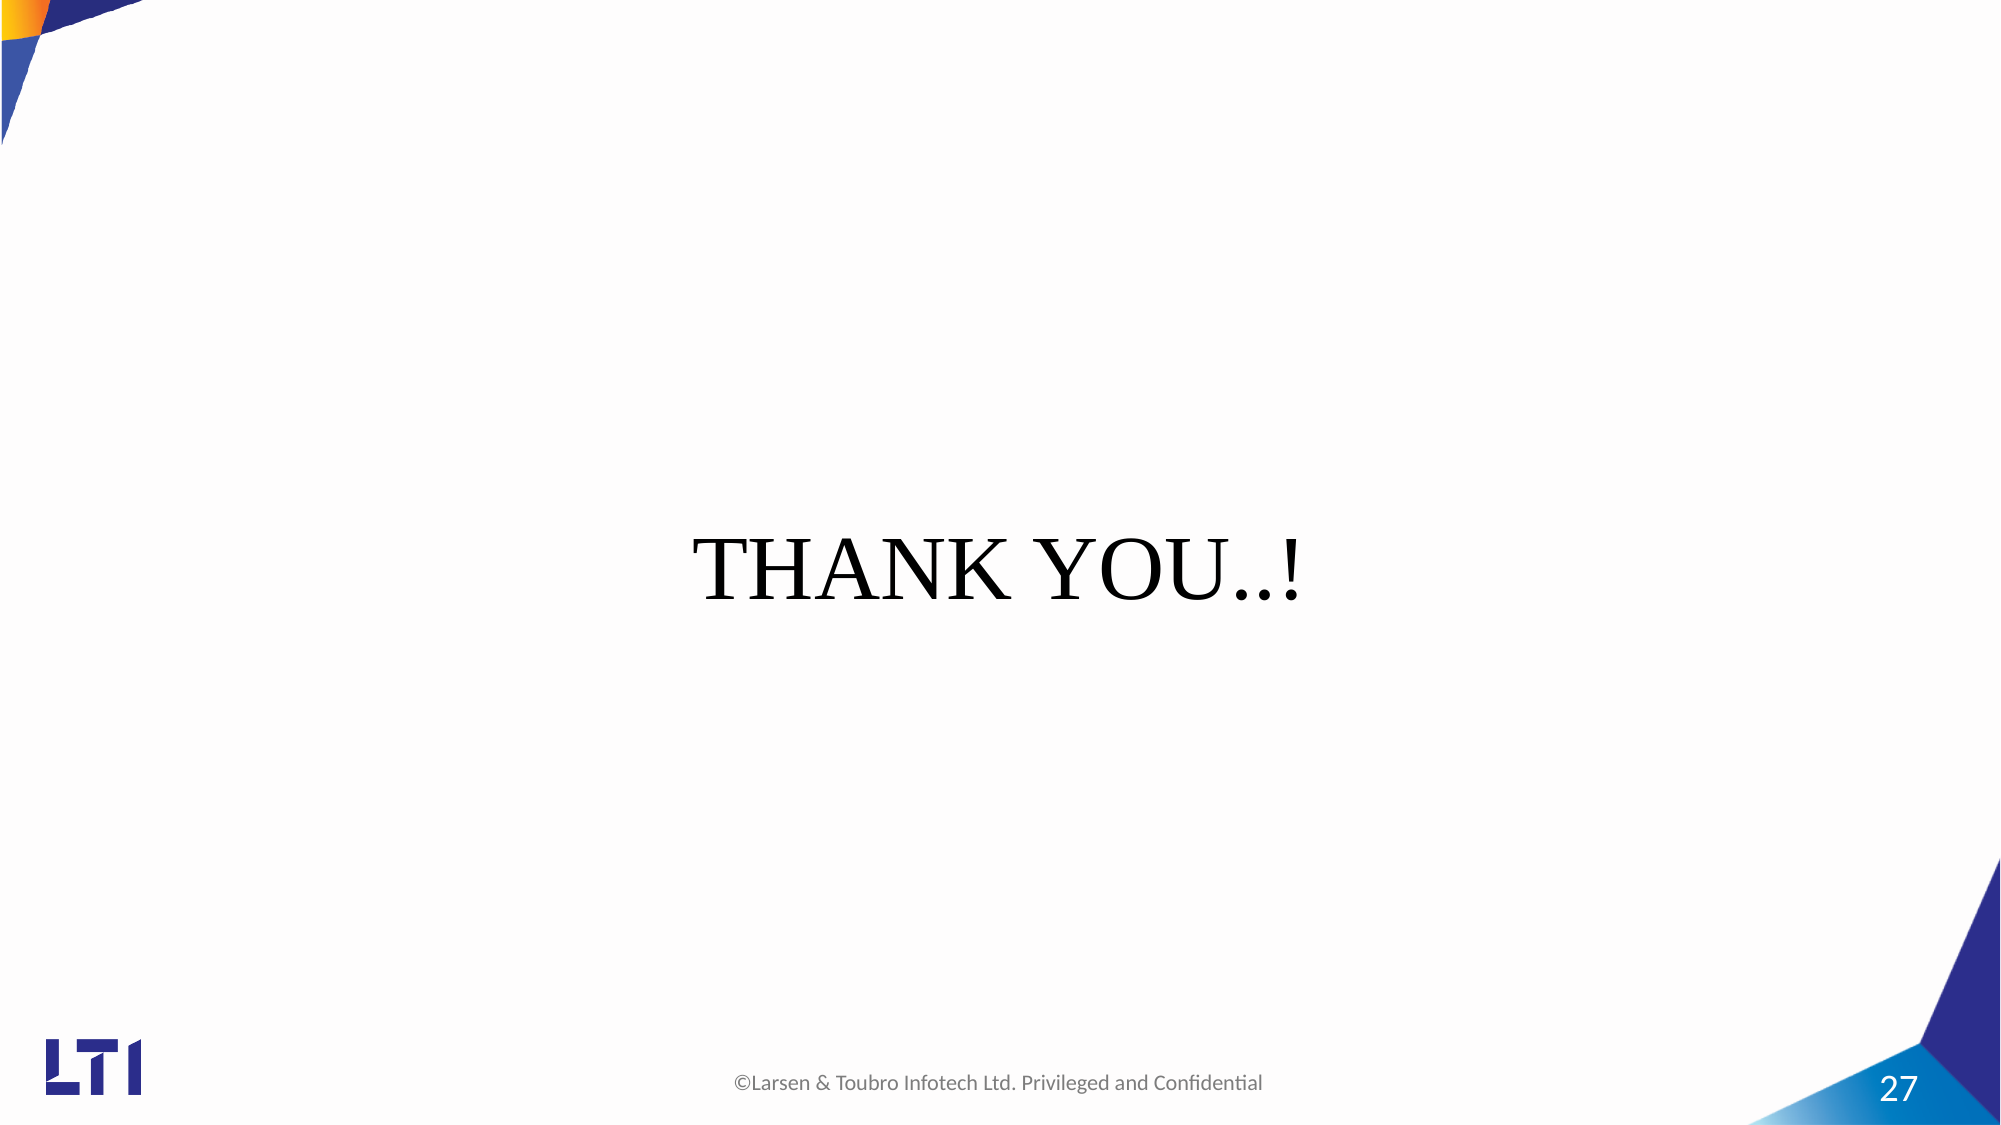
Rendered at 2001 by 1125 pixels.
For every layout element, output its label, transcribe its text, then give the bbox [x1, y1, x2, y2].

picture [0, 0, 147, 145]
picture [46, 1039, 141, 1095]
picture [1718, 854, 2001, 1125]
list THANK YOU..! [353, 243, 1647, 1014]
